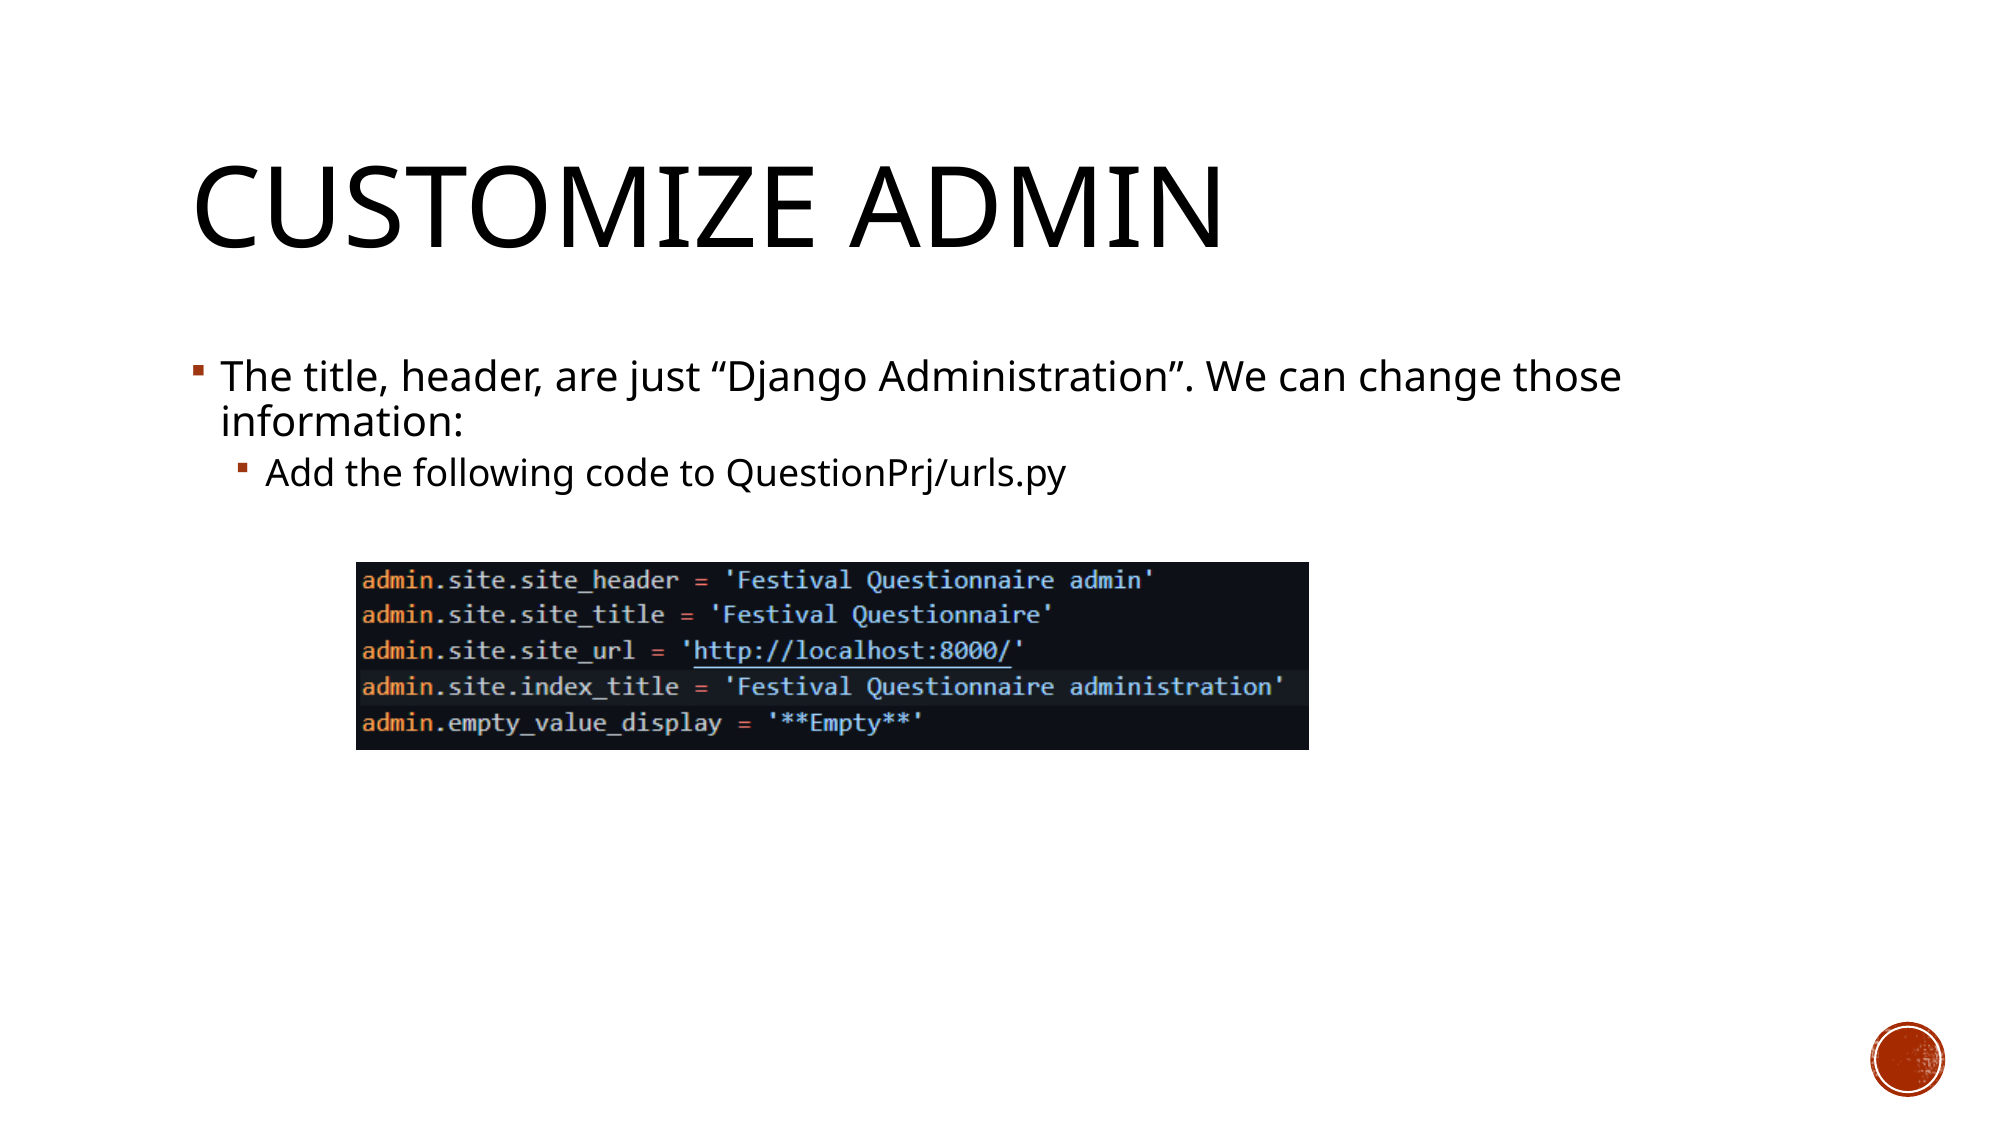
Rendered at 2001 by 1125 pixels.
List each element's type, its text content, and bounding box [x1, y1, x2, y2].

title Customize admin [175, 79, 1826, 344]
list The title, header, are just “Django Administration”. We can change those information: Add the following code to QuestionPrj/urls.py [175, 348, 1826, 882]
picture [356, 562, 1309, 750]
